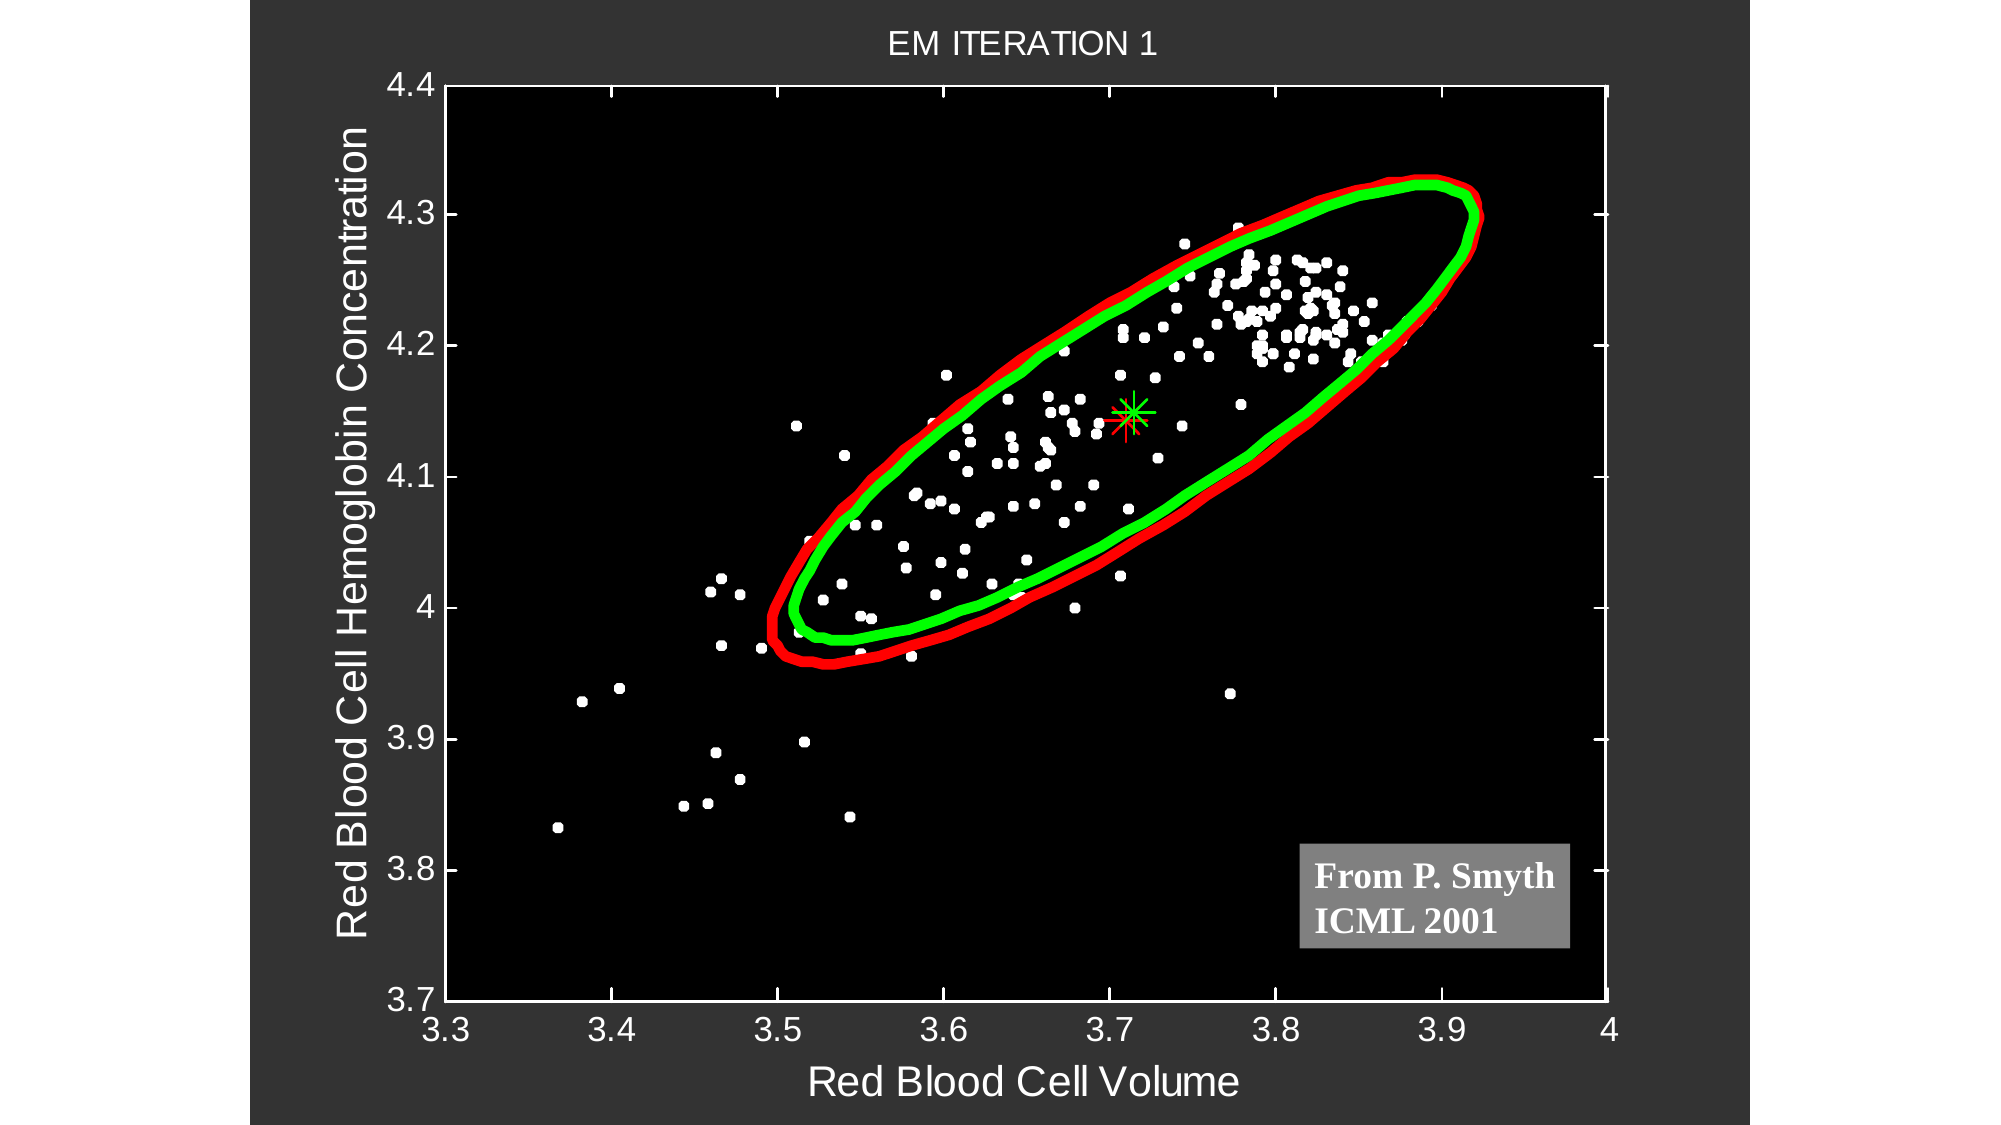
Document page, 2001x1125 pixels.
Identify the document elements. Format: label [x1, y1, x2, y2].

picture [249, 0, 1751, 1125]
